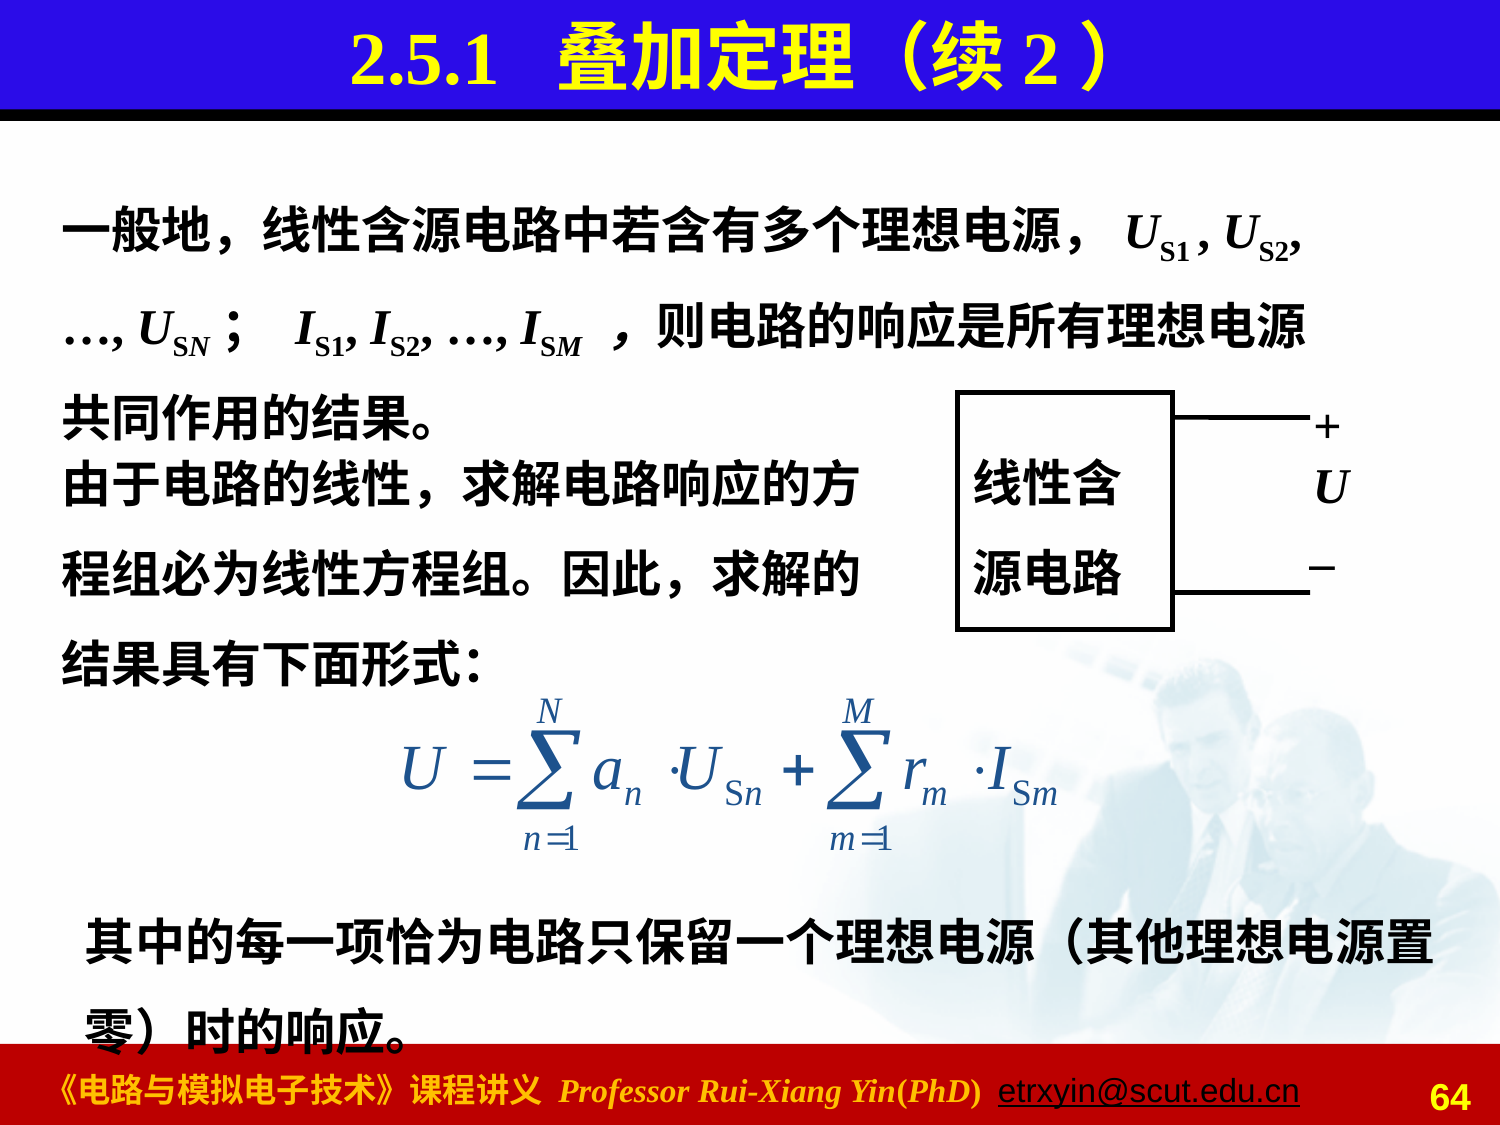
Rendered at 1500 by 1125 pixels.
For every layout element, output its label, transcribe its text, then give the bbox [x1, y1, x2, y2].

slide_number 64 [1344, 1065, 1486, 1113]
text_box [394, 681, 1074, 861]
text_box 由于电路的线性，求解电路响应的方程组必为线性方程组。因此，求解的结果具有下面形式： [46, 415, 904, 700]
title 2.5.1 叠加定理（续2） [0, 0, 1500, 110]
picture [0, 121, 1500, 1043]
text_box 其中的每一项恰为电路只保留一个理想电源（其他理想电源置零）时的响应。 [70, 872, 1454, 1068]
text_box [957, 386, 1365, 631]
text_box 一般地，线性含源电路中若含有多个理想电源，US1 , US2, …, USN； IS1, IS2, …, ISM ，则电路的响应是所有理想电源共同作用的结果。 [46, 163, 1363, 454]
